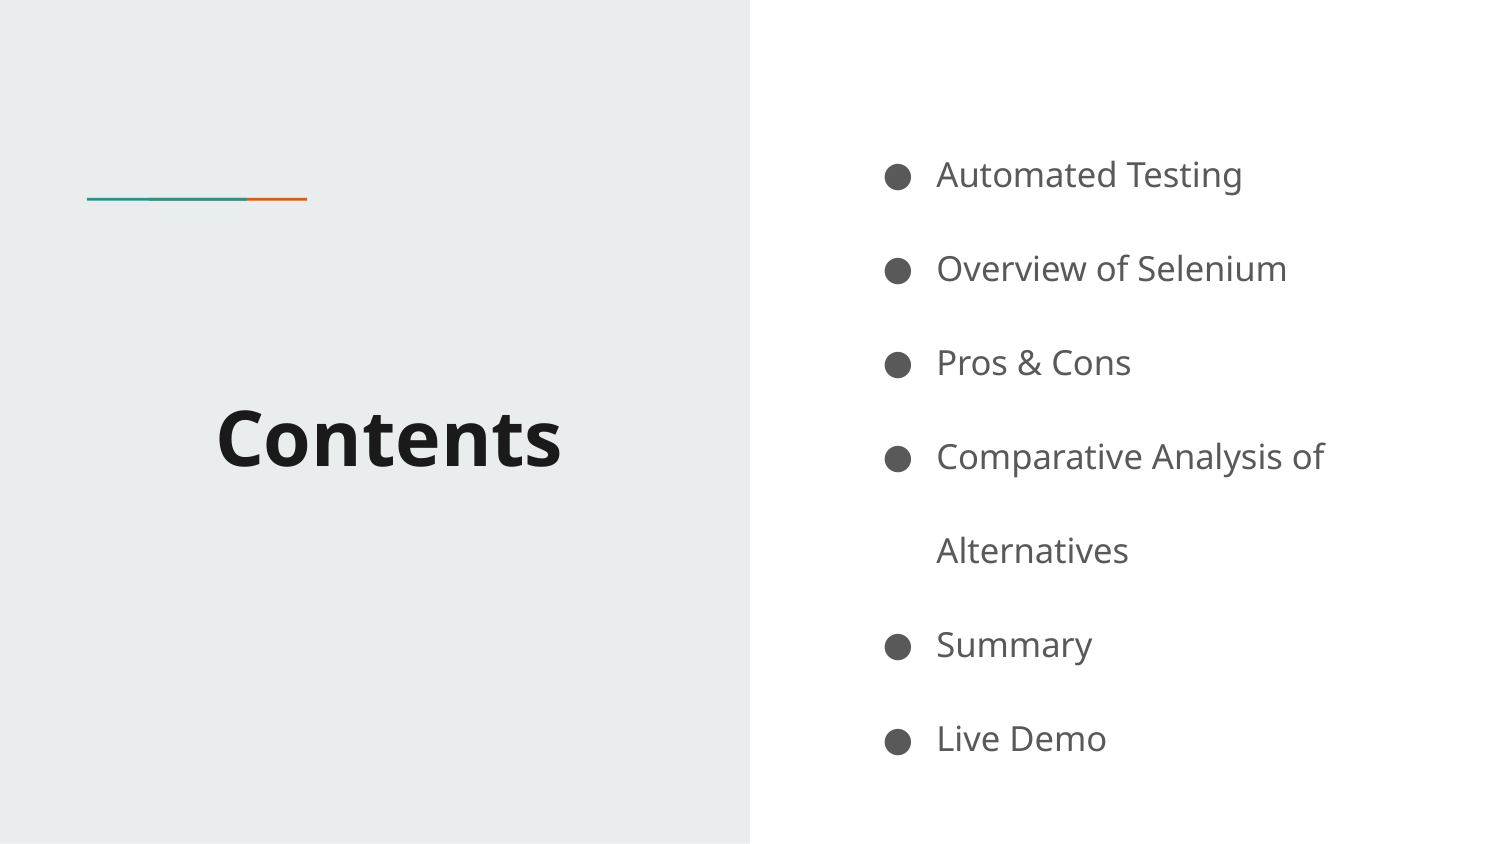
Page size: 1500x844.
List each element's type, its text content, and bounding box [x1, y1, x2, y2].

list Automated Testing Overview of Selenium Pros & Cons Comparative Analysis of Alternatives Summary Live Demo [848, 88, 1403, 786]
title Contents [118, 298, 660, 576]
